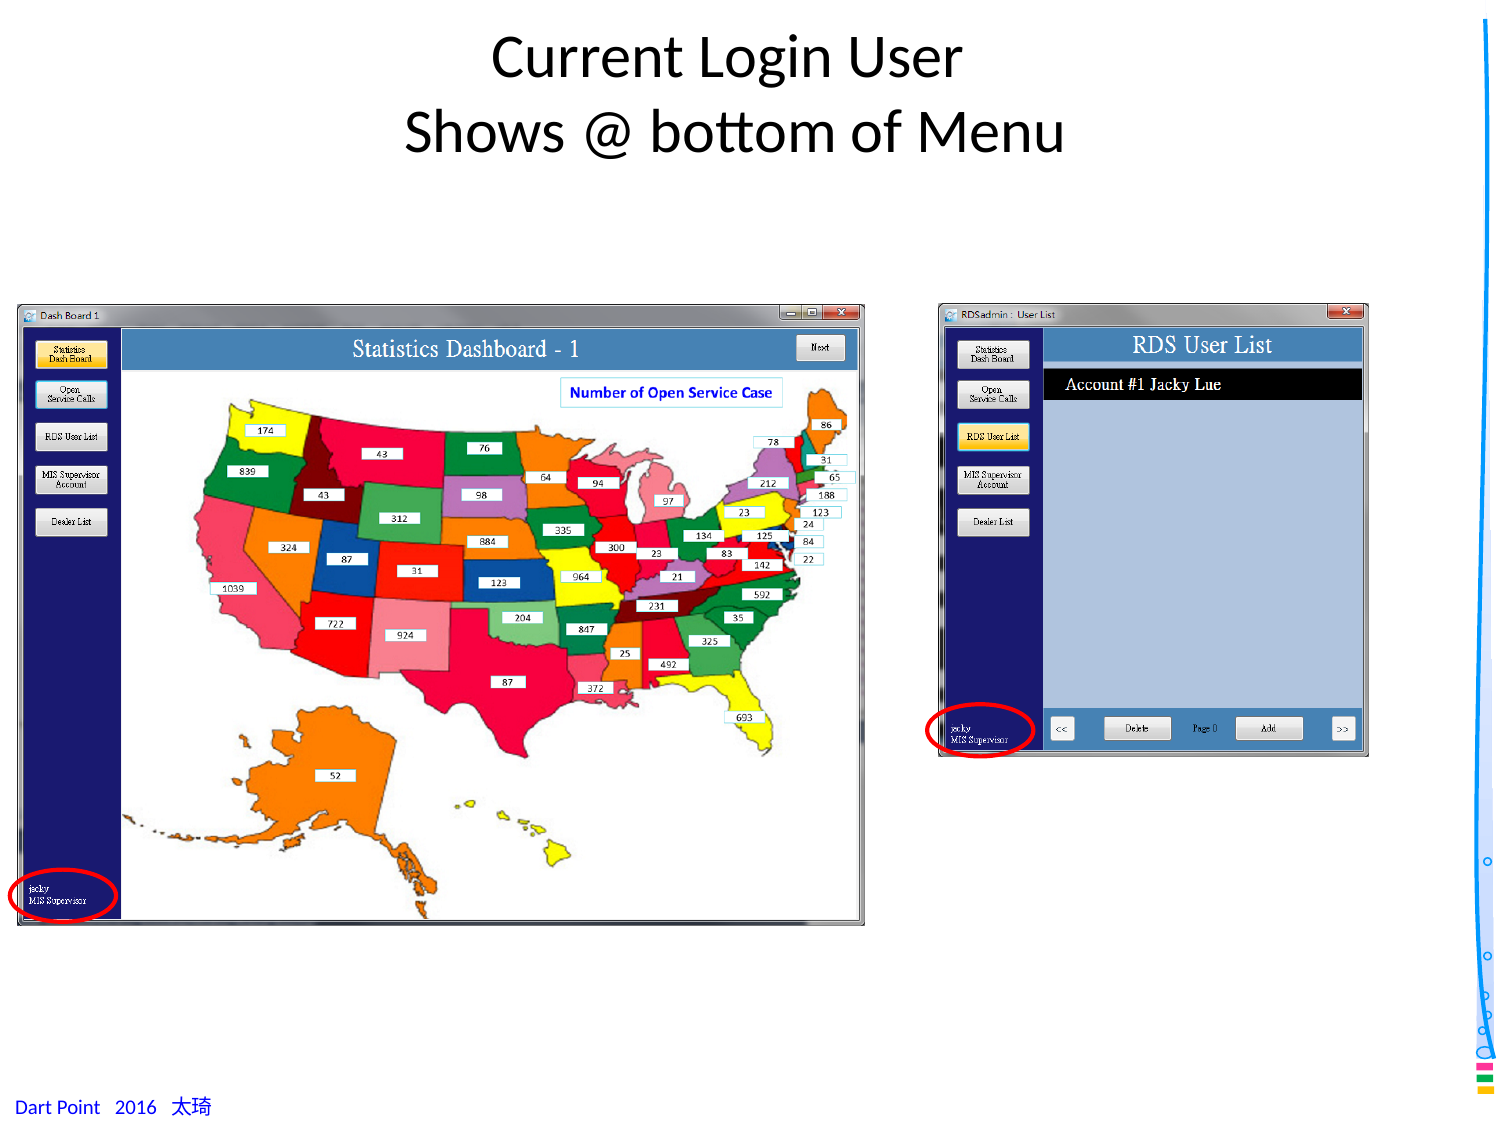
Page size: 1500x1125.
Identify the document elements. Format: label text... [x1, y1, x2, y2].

picture [938, 303, 1369, 757]
text_box [7, 884, 12, 907]
text_box [925, 715, 933, 746]
picture [17, 304, 865, 927]
title Current Login User Shows @ bottom of Menu [0, 7, 1471, 173]
